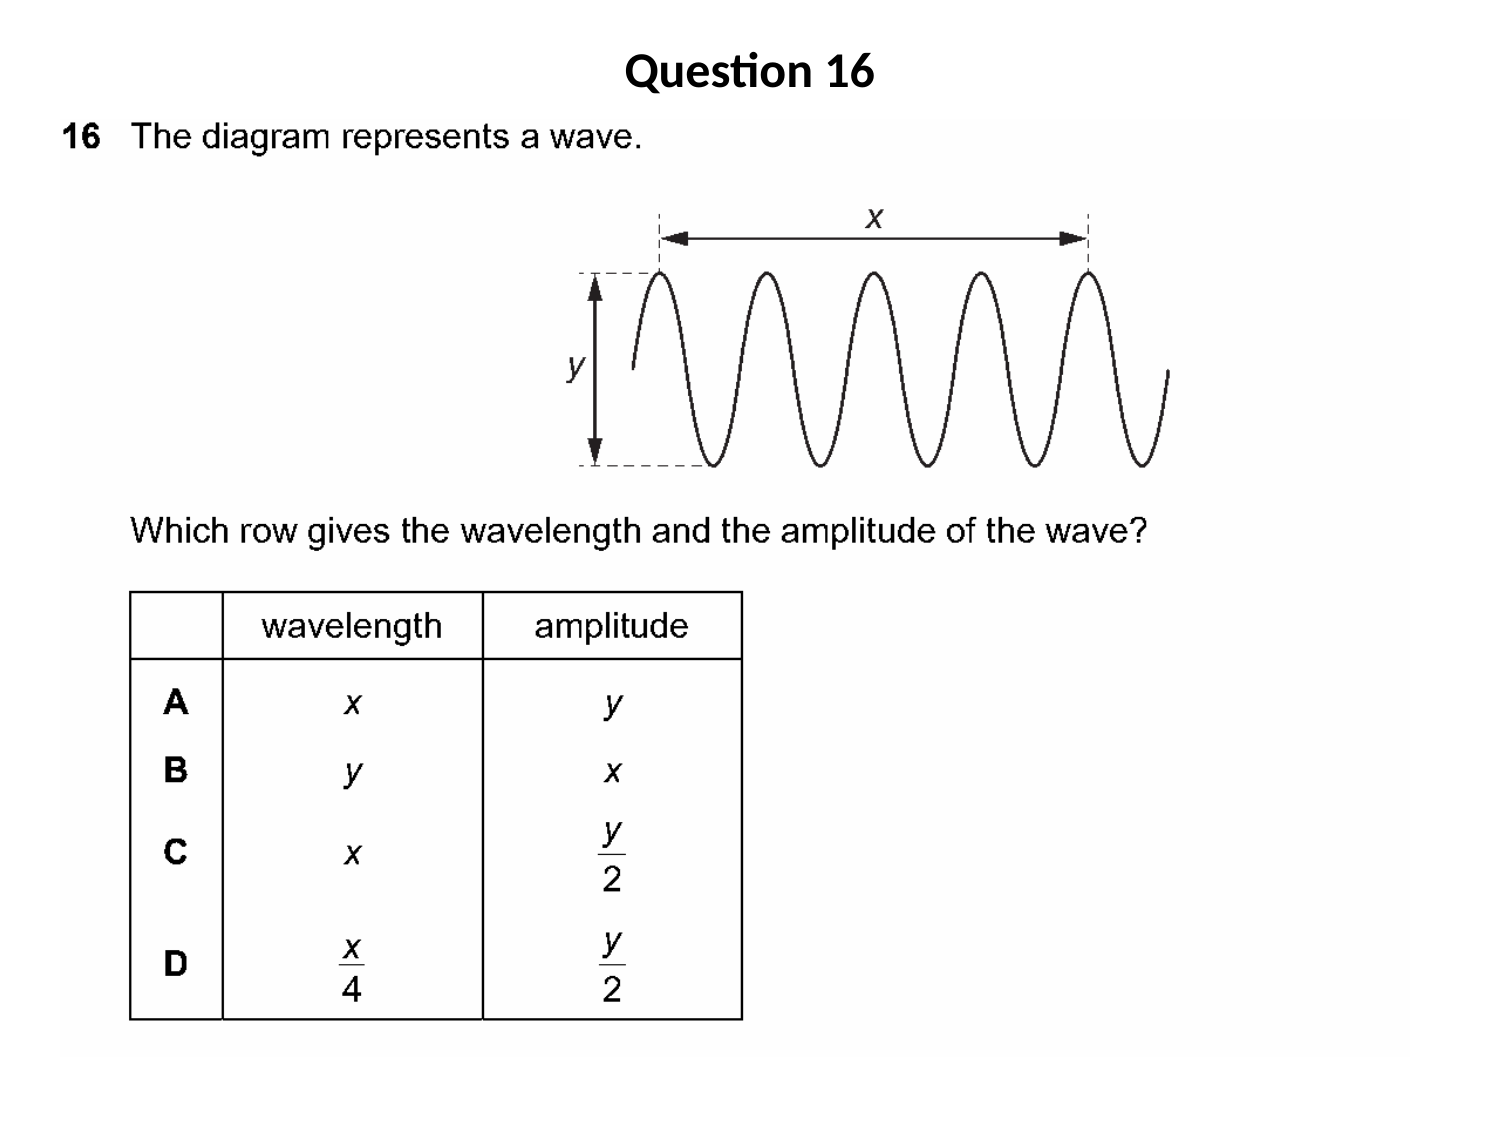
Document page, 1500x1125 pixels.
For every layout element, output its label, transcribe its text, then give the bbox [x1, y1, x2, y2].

text_box Question 16 [609, 29, 891, 105]
picture [59, 119, 1411, 1057]
